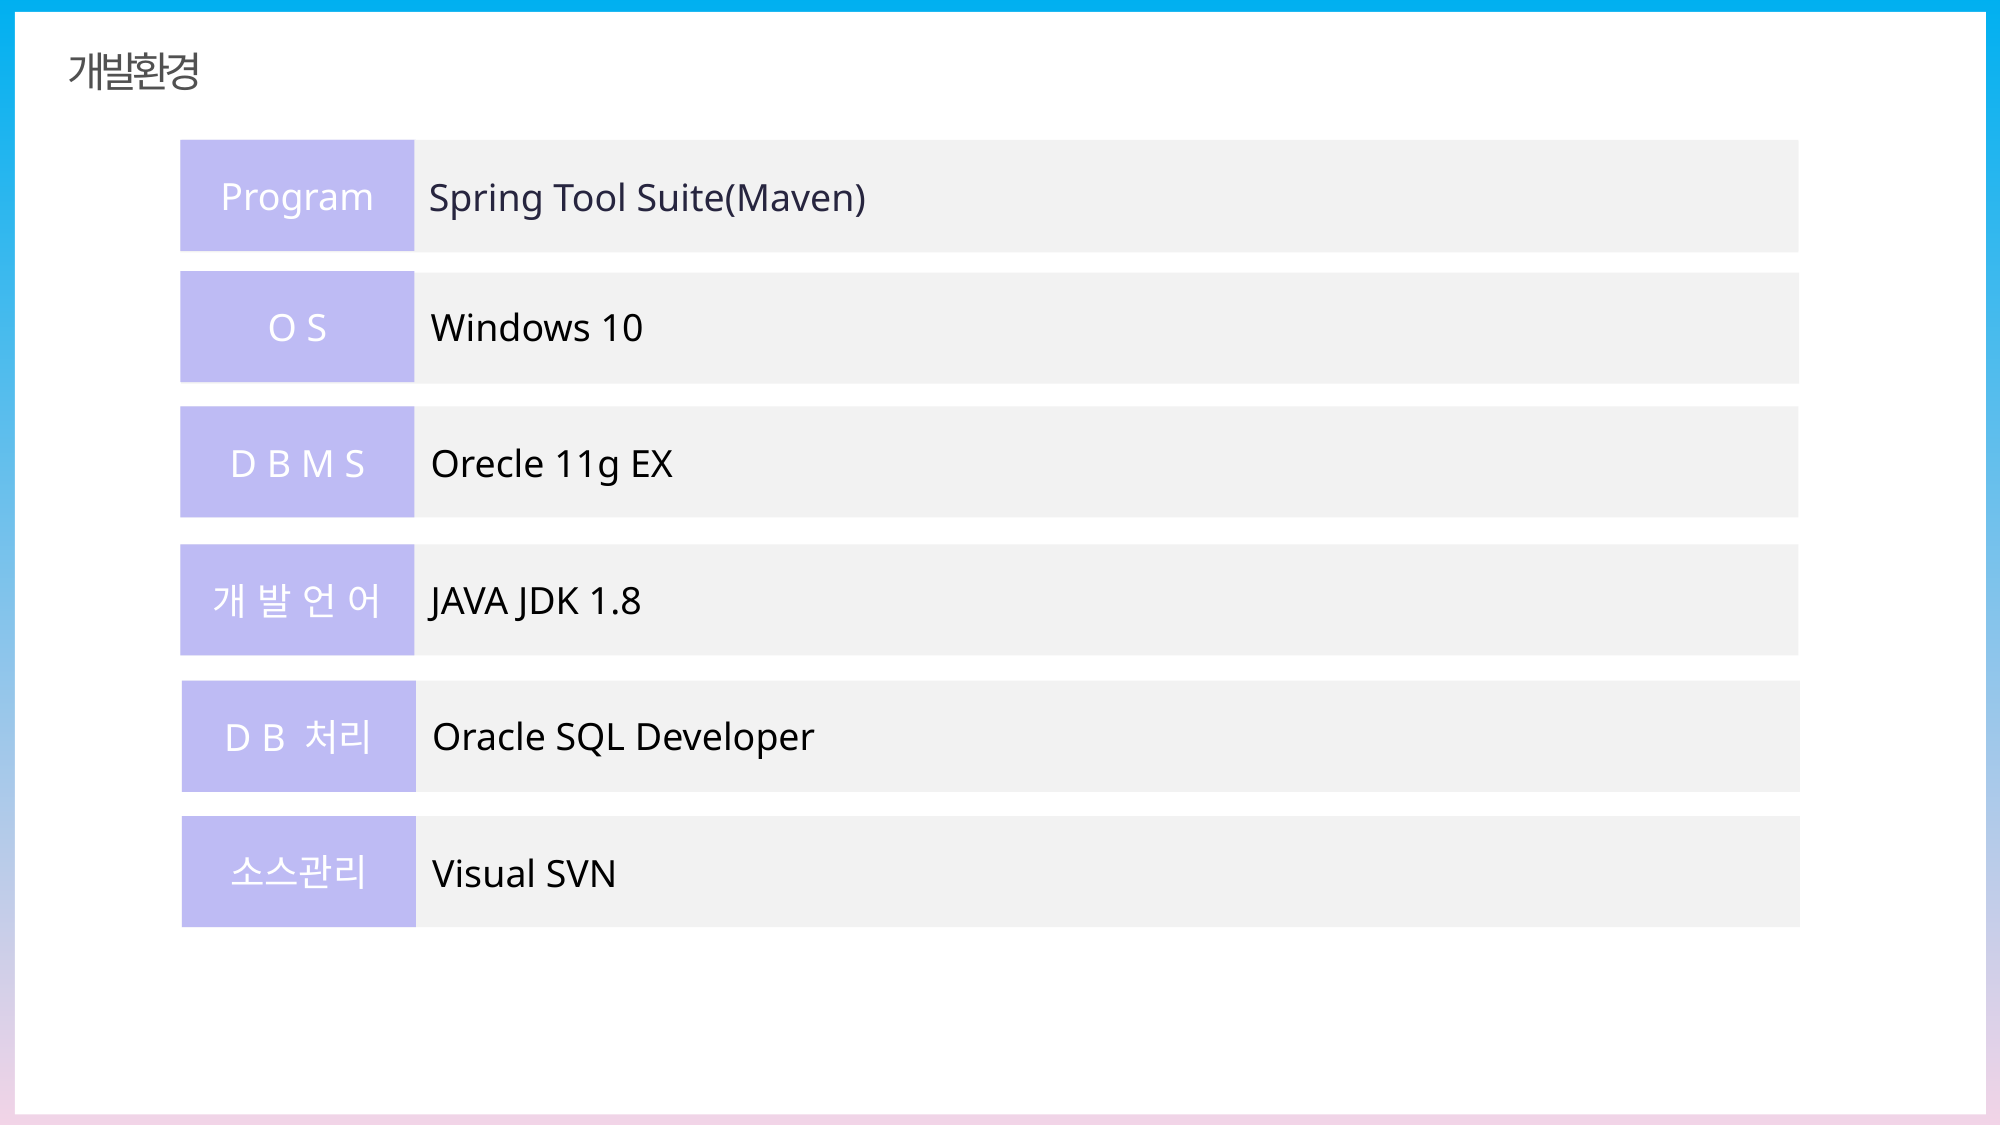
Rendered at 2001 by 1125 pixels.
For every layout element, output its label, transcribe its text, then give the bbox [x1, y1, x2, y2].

text_box 개발환경 [53, 38, 219, 103]
text_box [415, 405, 1799, 519]
text_box Program [179, 139, 415, 252]
text_box [415, 543, 1799, 656]
text_box [415, 139, 1799, 252]
text_box Oracle SQL Developer [417, 705, 1054, 766]
text_box 소스관리 [181, 815, 417, 928]
text_box 개 발 언 어 [179, 543, 415, 656]
text_box D B M S [179, 405, 415, 519]
text_box Spring Tool Suite(Maven) [414, 166, 1060, 227]
text_box [417, 815, 1801, 928]
text_box JAVA JDK 1.8 [415, 569, 1052, 630]
text_box O S [179, 270, 415, 383]
text_box [417, 680, 1801, 793]
text_box [180, 272, 1800, 385]
text_box Visual SVN [417, 842, 1054, 903]
text_box D B 처리 [181, 680, 417, 793]
text_box Orecle 11g EX [415, 432, 1052, 493]
text_box Windows 10 [415, 296, 1052, 356]
